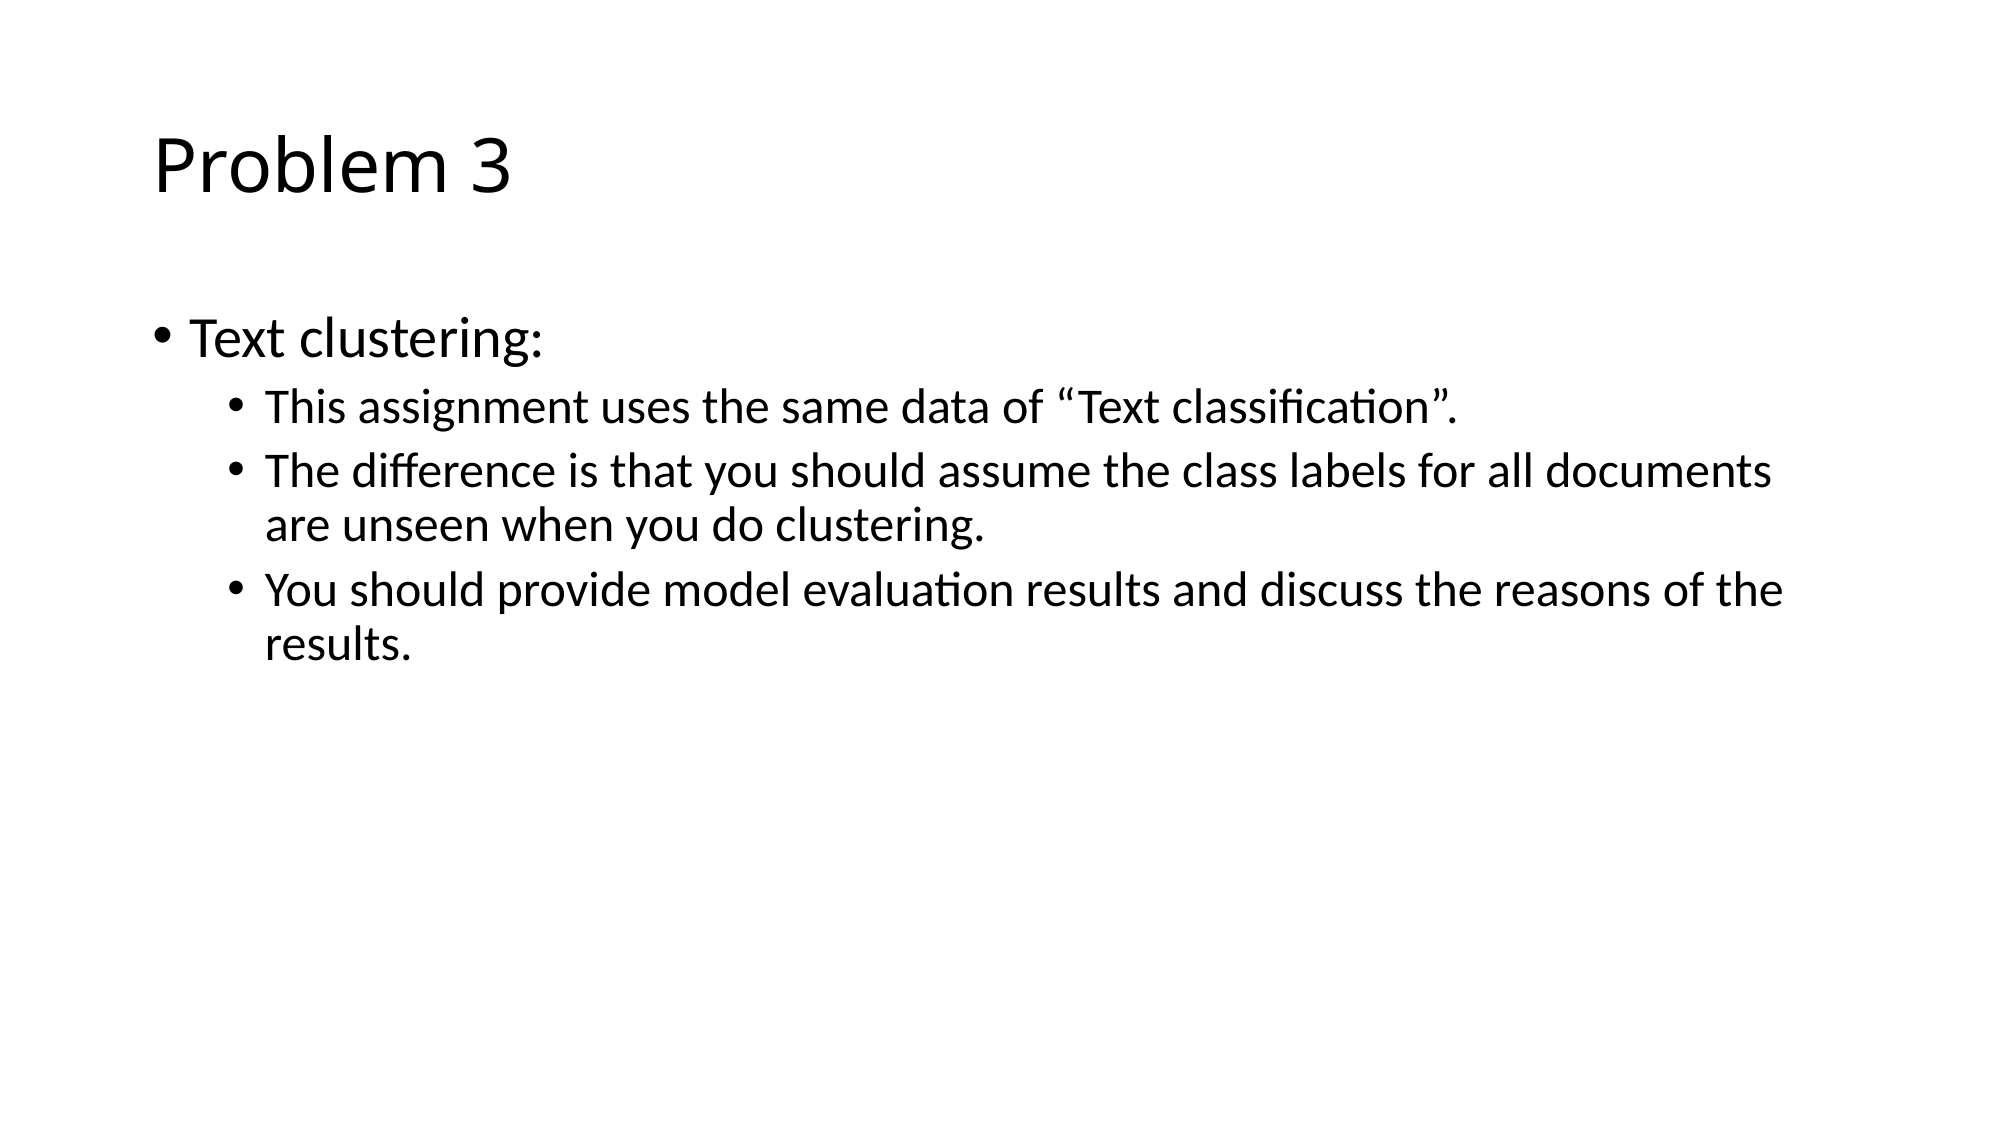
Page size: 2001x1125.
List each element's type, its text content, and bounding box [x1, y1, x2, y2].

title Problem 3 [137, 59, 1863, 278]
list Text clustering: This assignment uses the same data of “Text classification”. The difference is that you should assume the class labels for all documents are unseen when you do clustering. You should provide model evaluation results and discuss the reasons of the results. [137, 299, 1863, 1014]
